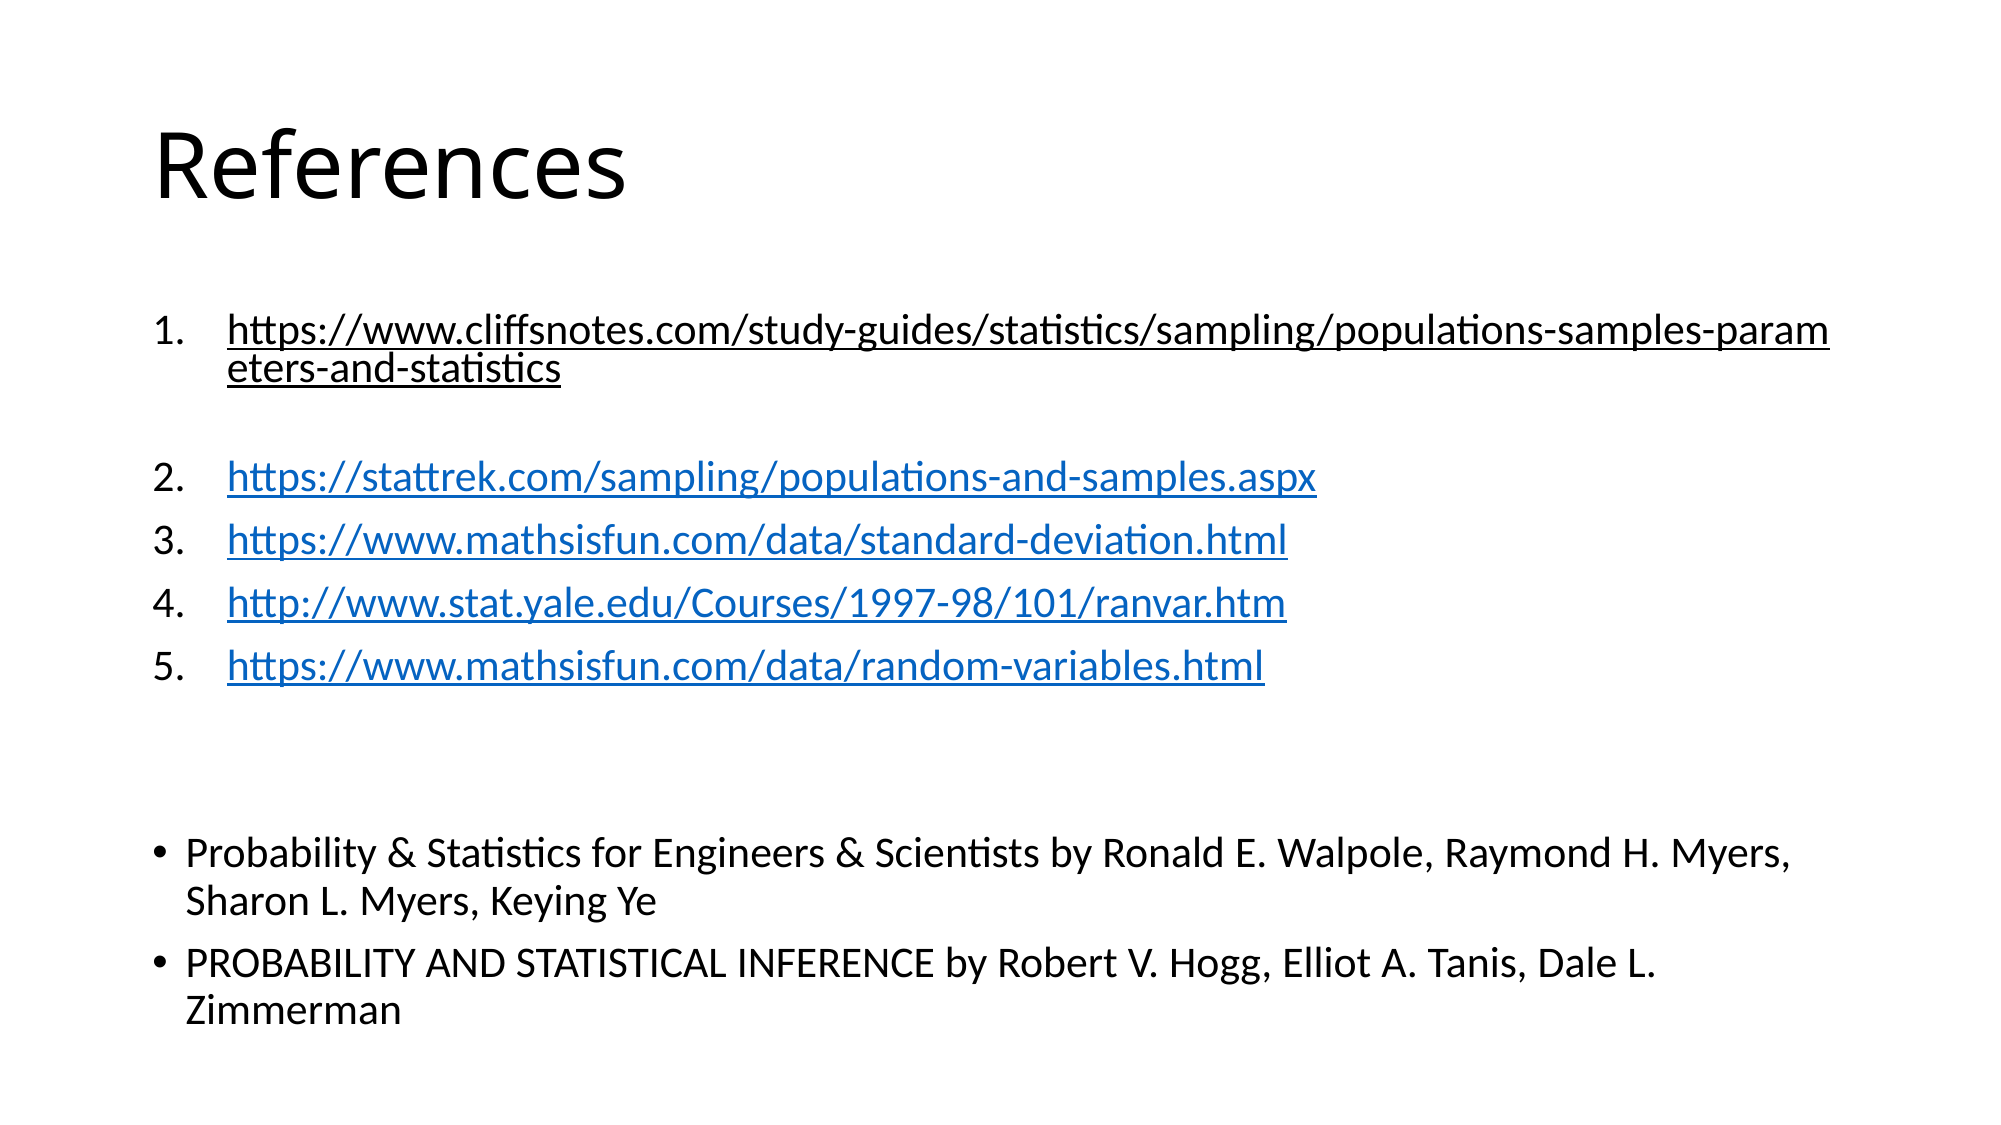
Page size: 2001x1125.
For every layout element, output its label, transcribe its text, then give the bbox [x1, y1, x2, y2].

list https://www.cliffsnotes.com/study-guides/statistics/sampling/populations-samples-parameters-and-statistics https://stattrek.com/sampling/populations-and-samples.aspx https://www.mathsisfun.com/data/standard-deviation.html http://www.stat.yale.edu/Courses/1997-98/101/ranvar.htm https://www.mathsisfun.com/data/random-variables.html Probability & Statistics for Engineers & Scientists by Ronald E. Walpole, Raymond H. Myers, Sharon L. Myers, Keying Ye PROBABILITY AND STATISTICAL INFERENCE by Robert V. Hogg, Elliot A. Tanis, Dale L. Zimmerman [137, 299, 1863, 1014]
title References [137, 59, 1863, 278]
